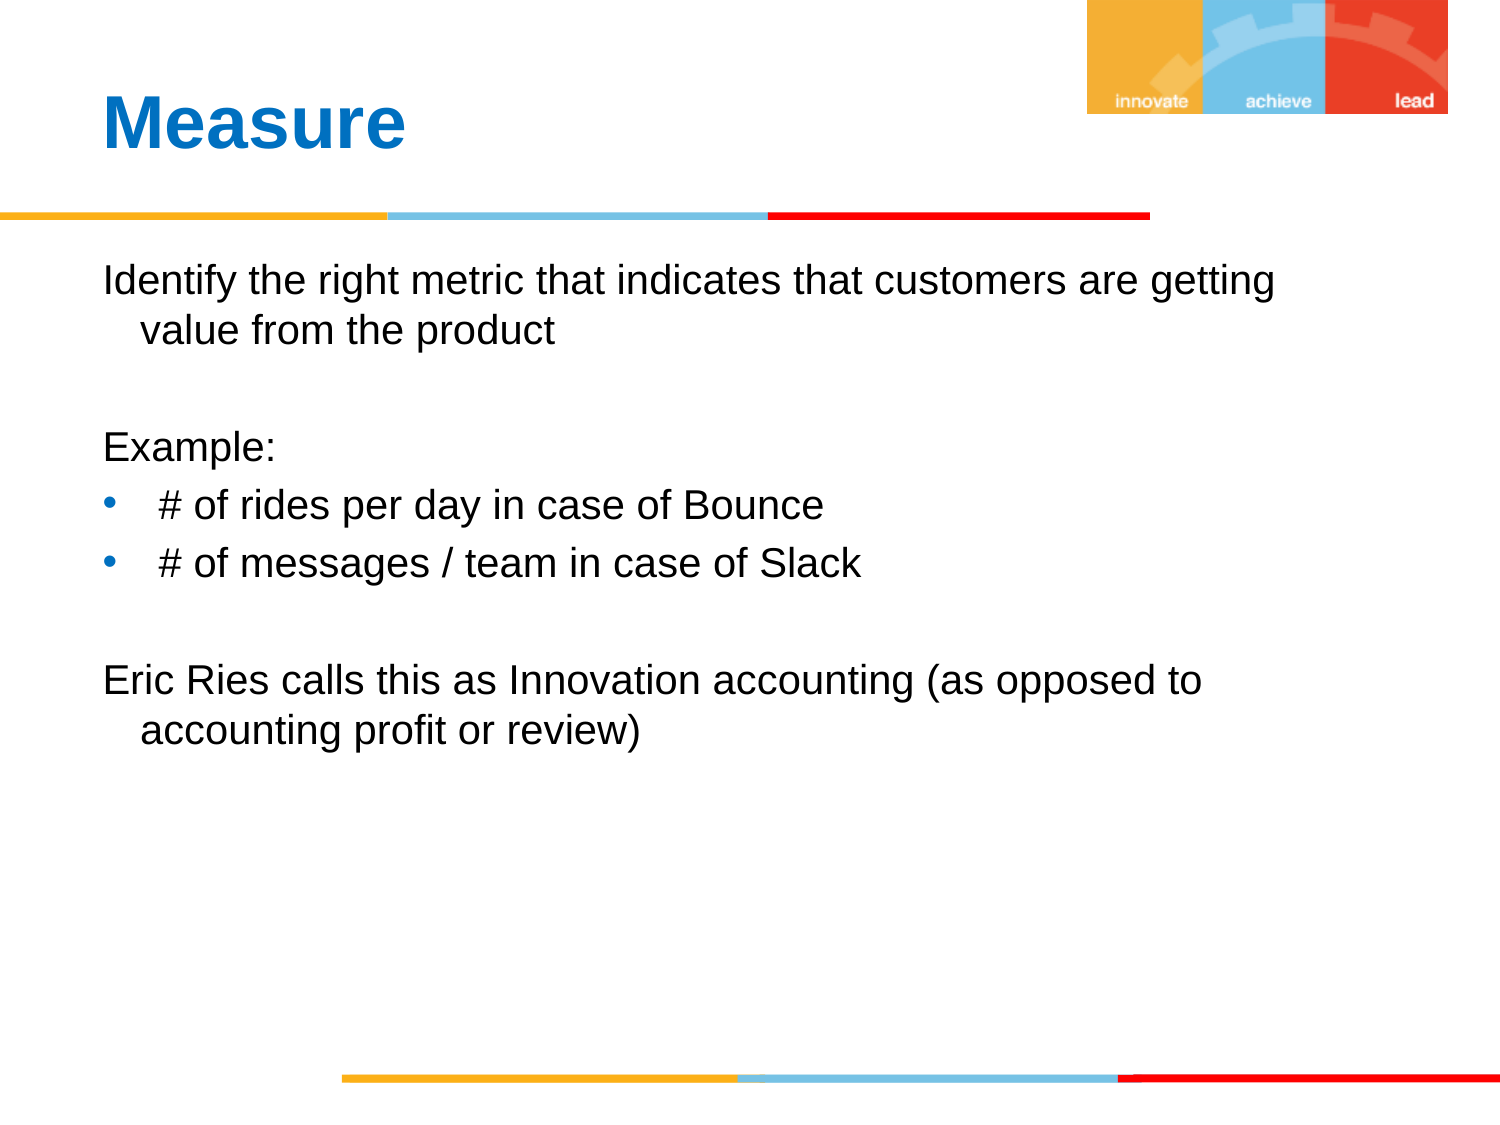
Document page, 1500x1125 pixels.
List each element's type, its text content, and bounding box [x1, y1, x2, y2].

list Measure [50, 24, 1088, 213]
list Identify the right metric that indicates that customers are getting value from the product Example: # of rides per day in case of Bounce # of messages / team in case of Slack Eric Ries calls this as Innovation accounting (as opposed to accounting profit or review) [50, 245, 1400, 988]
picture [1087, 0, 1448, 114]
